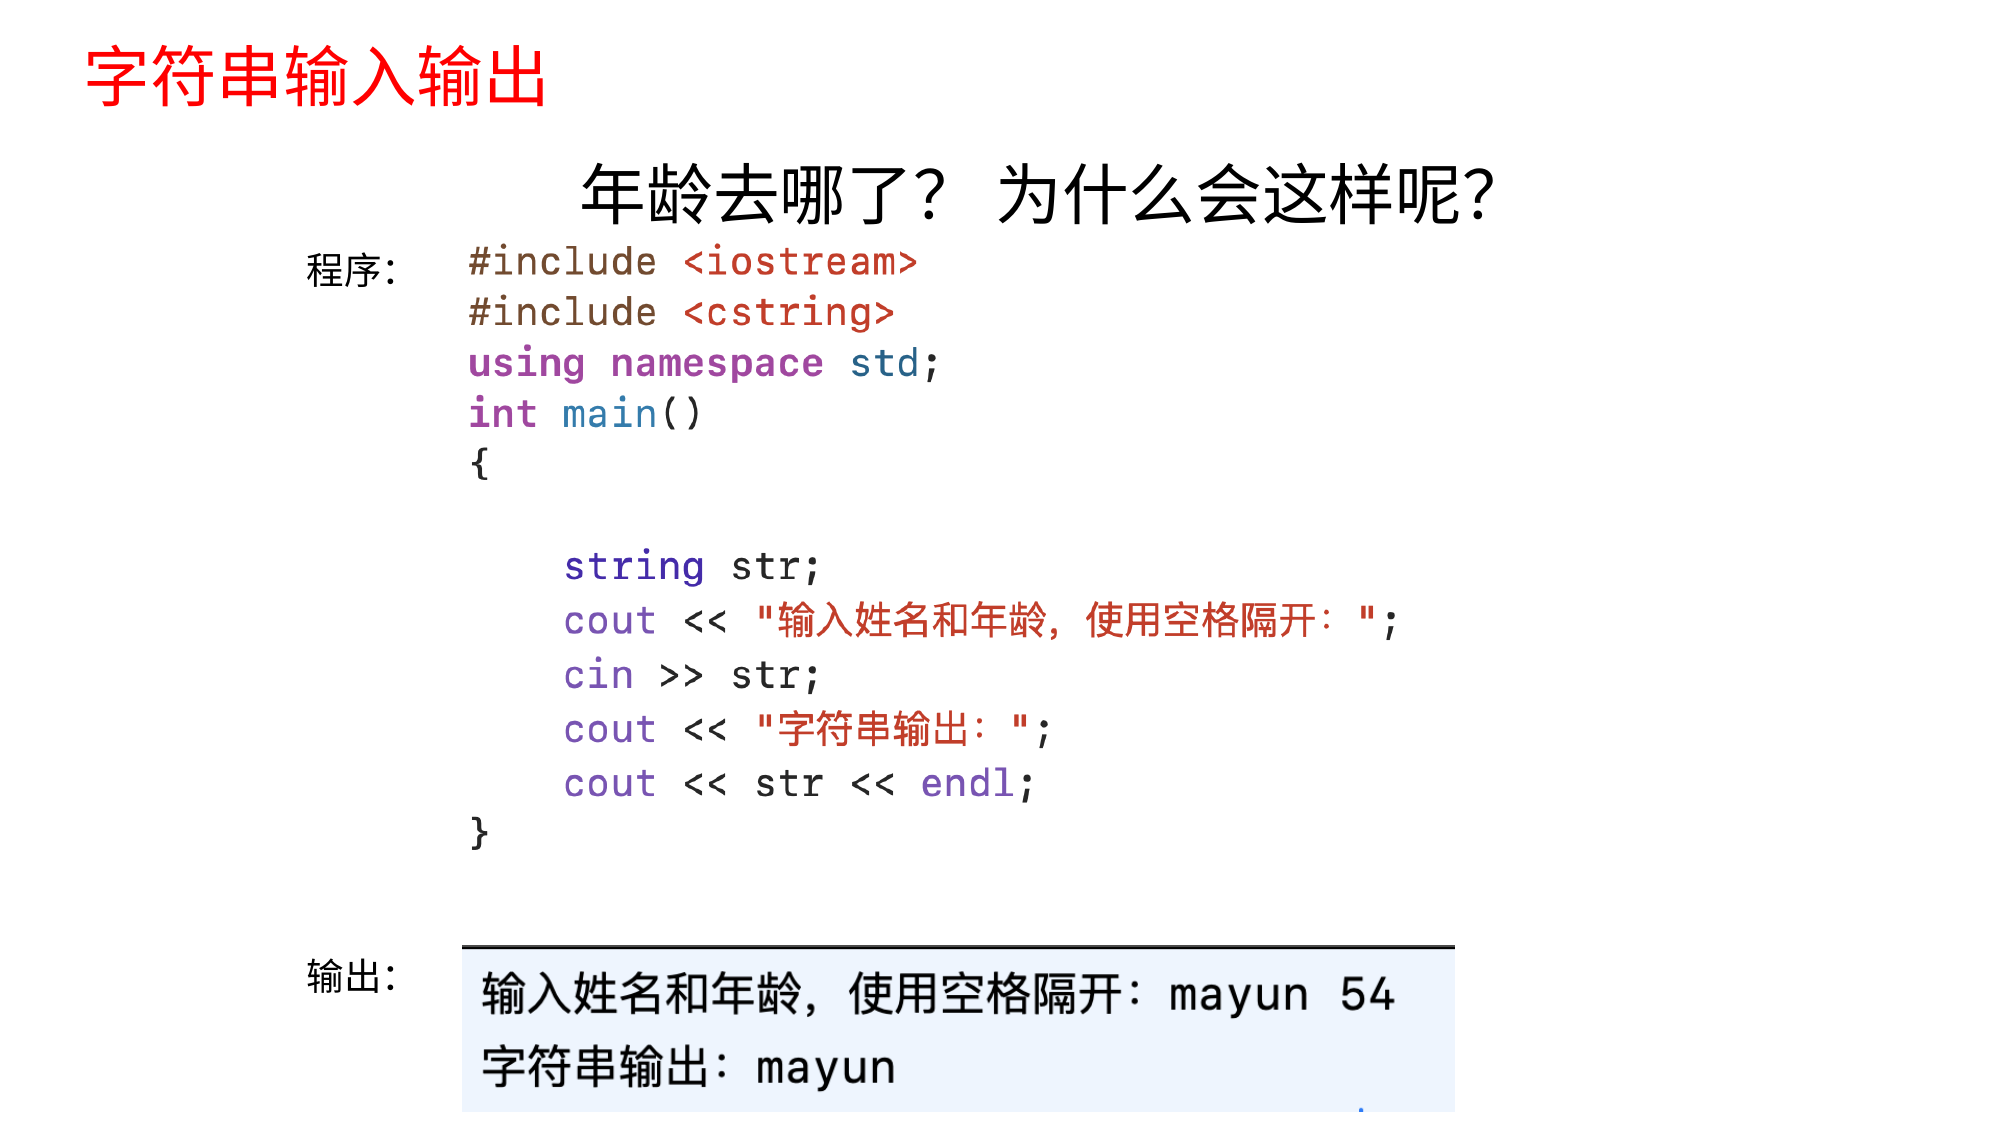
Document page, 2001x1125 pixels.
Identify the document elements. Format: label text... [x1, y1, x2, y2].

text_box 年龄去哪了？ 为什么会这样呢？ [565, 106, 1534, 271]
text_box 字符串输入输出 [68, 27, 736, 123]
text_box 程序： [292, 239, 462, 299]
picture [462, 239, 1403, 859]
picture [462, 945, 1455, 1112]
text_box 输出： [292, 945, 462, 1006]
